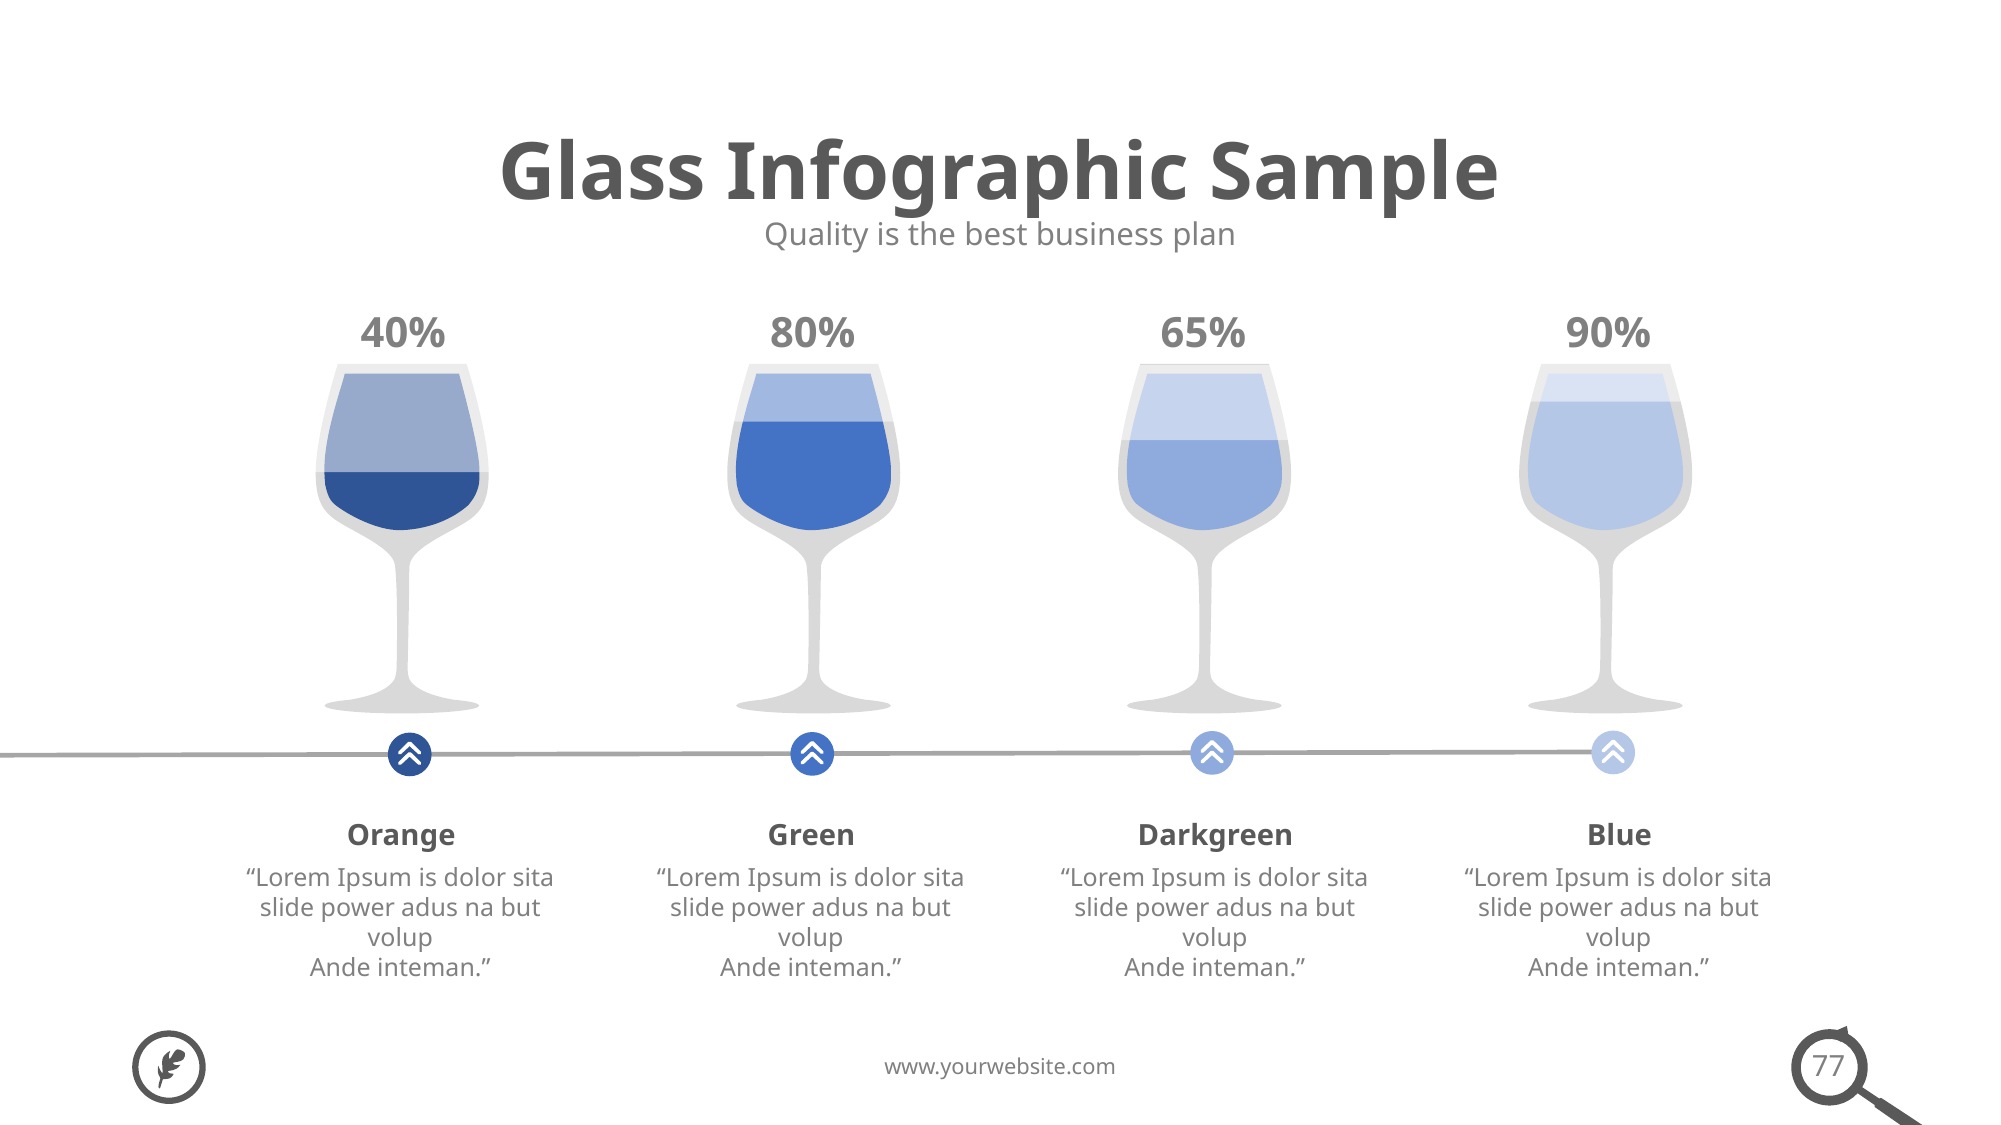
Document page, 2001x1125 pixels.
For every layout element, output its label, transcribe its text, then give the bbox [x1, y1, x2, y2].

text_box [223, 812, 578, 960]
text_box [790, 732, 835, 776]
text_box 65% [1127, 312, 1280, 363]
text_box 90% [1532, 312, 1685, 362]
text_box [1234, 751, 1591, 756]
text_box Glass Infographic Sample [249, 112, 1750, 235]
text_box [135, 1033, 203, 1101]
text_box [1037, 812, 1393, 960]
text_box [1782, 1019, 1919, 1125]
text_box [715, 360, 904, 714]
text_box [303, 360, 493, 714]
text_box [1591, 730, 1636, 775]
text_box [633, 812, 989, 960]
text_box www.yourwebsite.com [637, 1045, 1363, 1087]
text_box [0, 751, 387, 756]
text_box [432, 751, 790, 756]
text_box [1441, 812, 1797, 960]
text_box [835, 751, 1190, 756]
text_box Quality is the best business plan [400, 204, 1600, 262]
text_box 40% [327, 312, 480, 360]
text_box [1507, 362, 1696, 714]
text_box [387, 732, 432, 777]
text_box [1106, 363, 1295, 714]
text_box 80% [736, 312, 889, 360]
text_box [1190, 731, 1234, 775]
